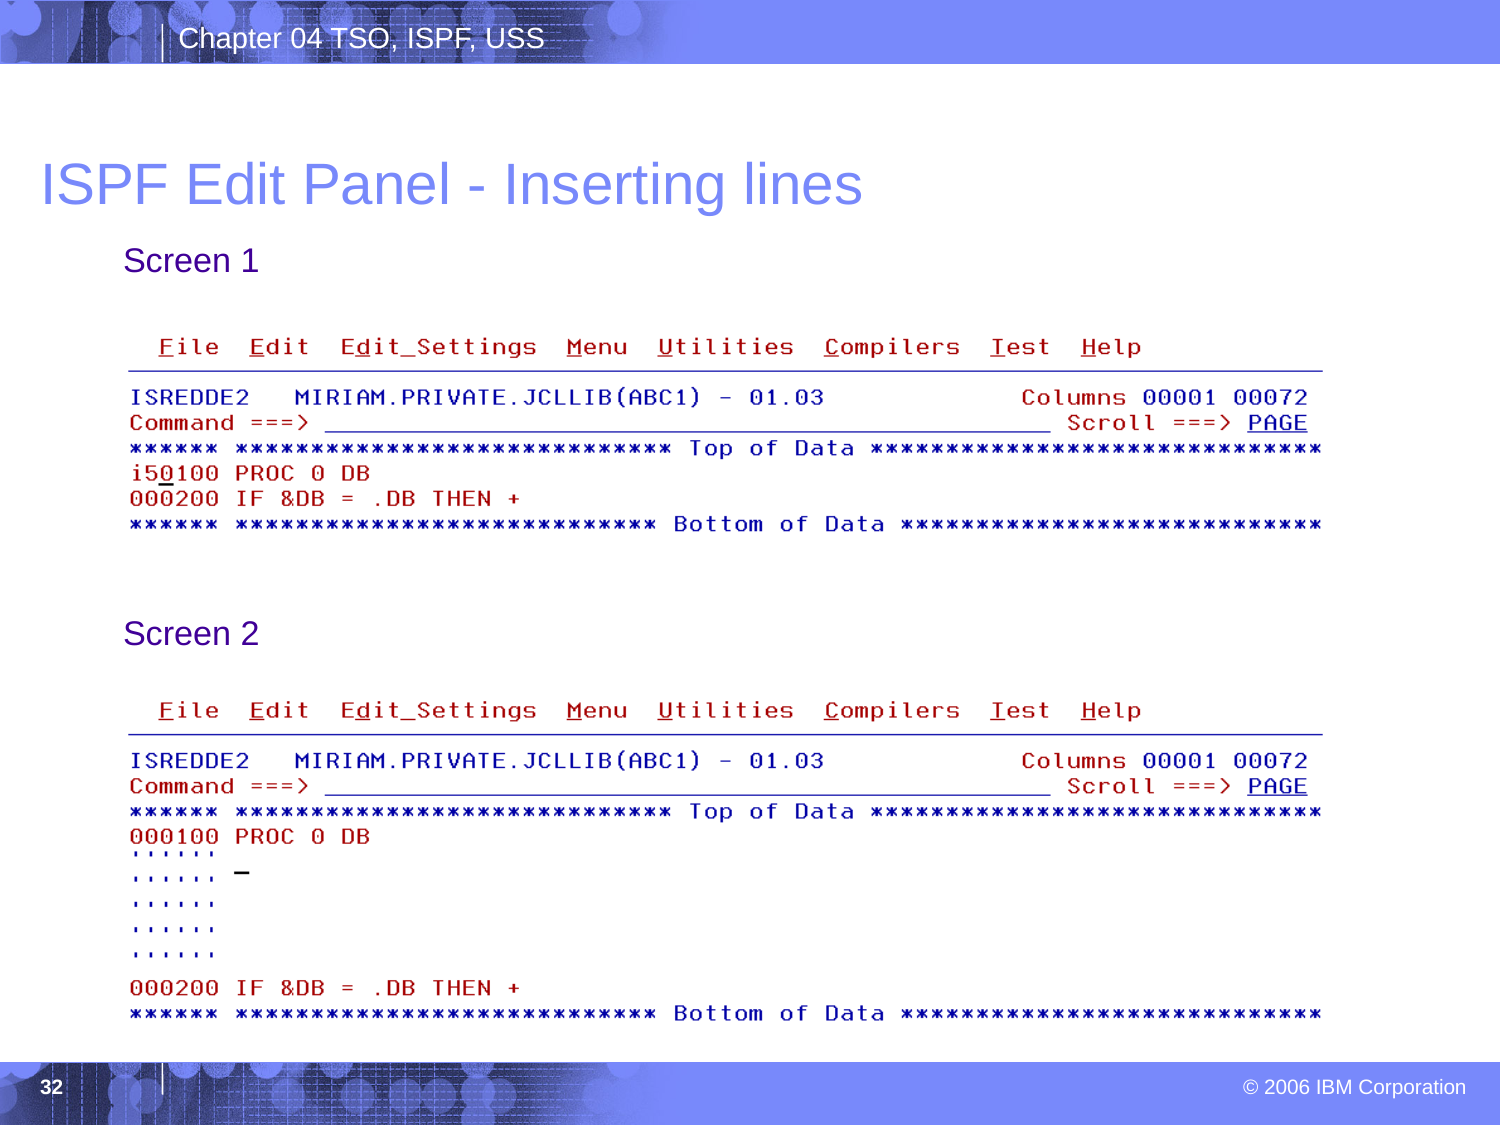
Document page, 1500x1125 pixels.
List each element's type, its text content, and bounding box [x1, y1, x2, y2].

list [112, 240, 1338, 1032]
slide_number 32 [25, 1066, 191, 1120]
picture [0, 1063, 1500, 1125]
title ISPF Edit Panel - Inserting lines [25, 142, 1379, 225]
picture [1, 1, 1500, 63]
